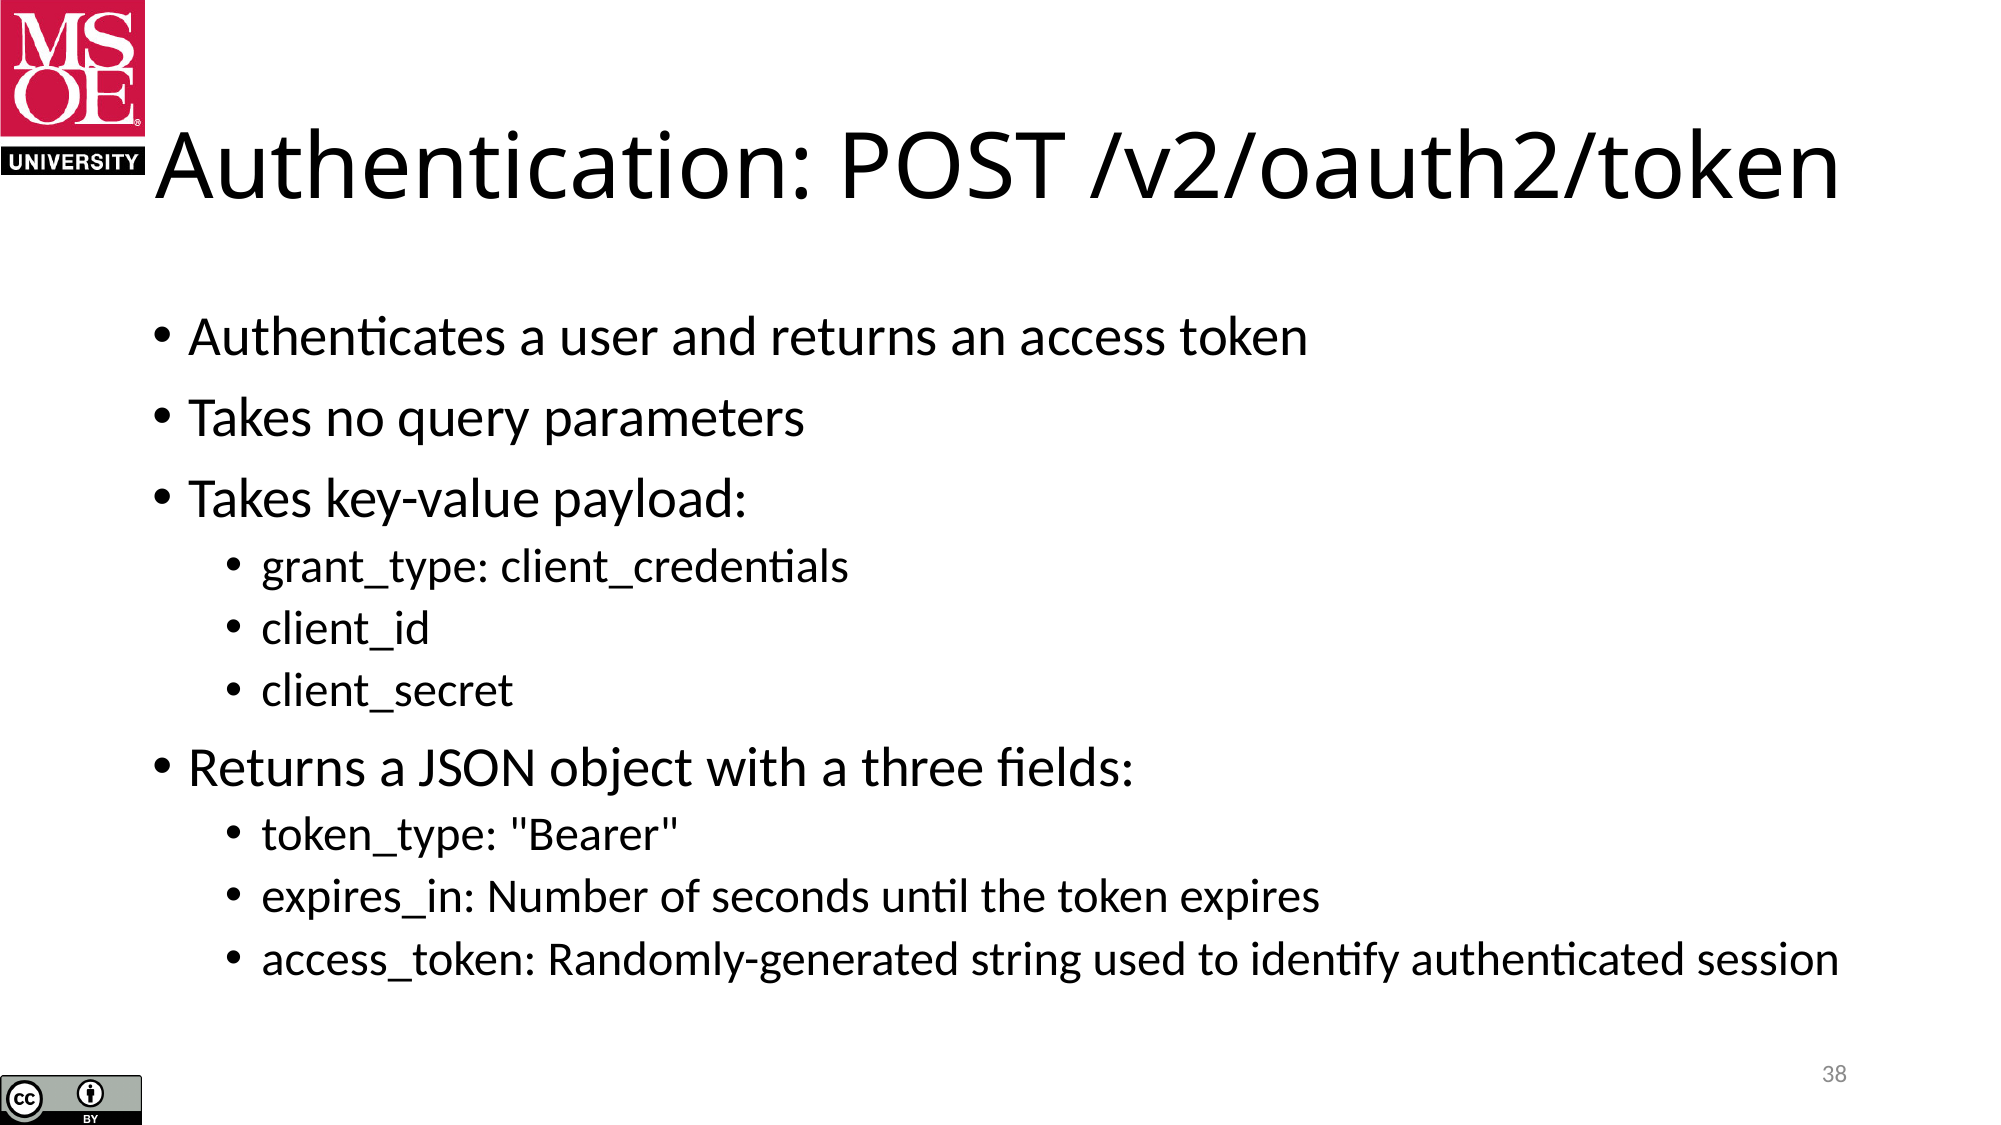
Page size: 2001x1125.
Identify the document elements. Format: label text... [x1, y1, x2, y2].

picture [0, 0, 145, 175]
picture [0, 1075, 142, 1125]
list Authenticates a user and returns an access token Takes no query parameters Takes key-value payload: grant_type: client_credentials client_id client_secret Returns a JSON object with a three fields: token_type: "Bearer" expires_in: Number of seconds until the token expires access_token: Randomly-generated string used to identify authenticated session [137, 299, 1863, 1014]
title Authentication: POST /v2/oauth2/token [137, 59, 1863, 278]
slide_number 38 [1412, 1042, 1863, 1103]
